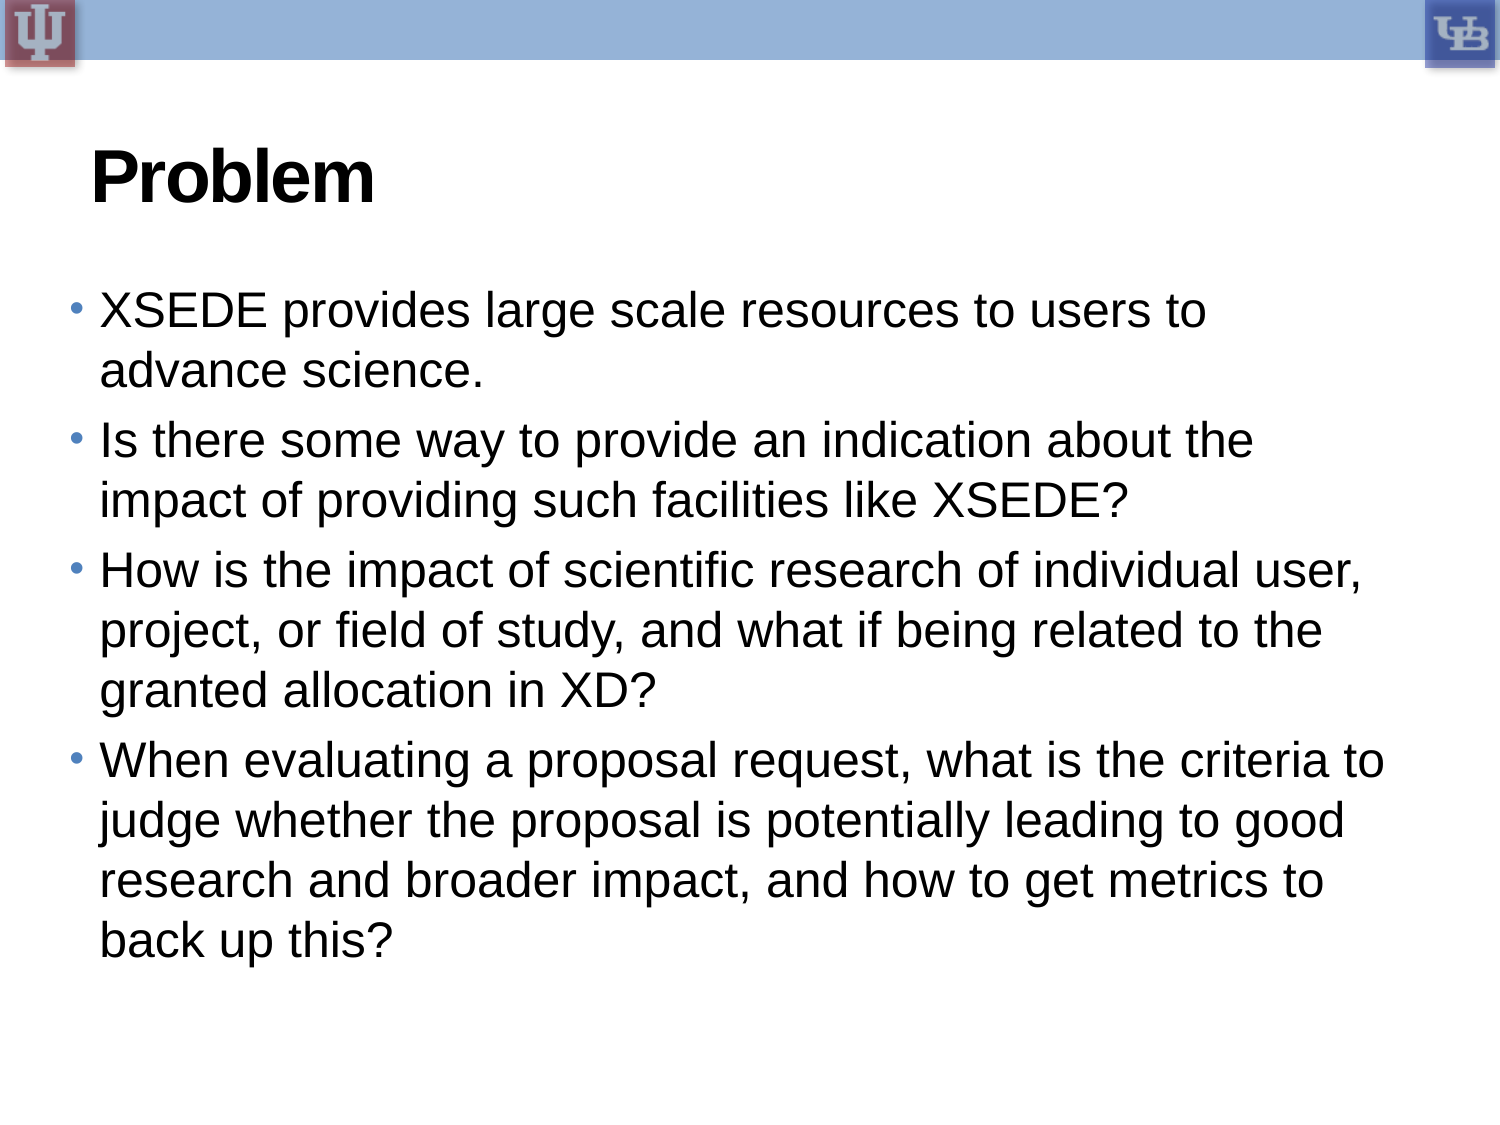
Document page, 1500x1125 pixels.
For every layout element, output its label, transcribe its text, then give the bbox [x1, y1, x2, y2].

list XSEDE provides large scale resources to users to advance science. Is there some way to provide an indication about the impact of providing such facilities like XSEDE? How is the impact of scientific research of individual user, project, or field of study, and what if being related to the granted allocation in XD? When evaluating a proposal request, what is the criteria to judge whether the proposal is potentially leading to good research and broader impact, and how to get metrics to back up this? [54, 262, 1425, 1078]
title Problem [75, 45, 1425, 233]
